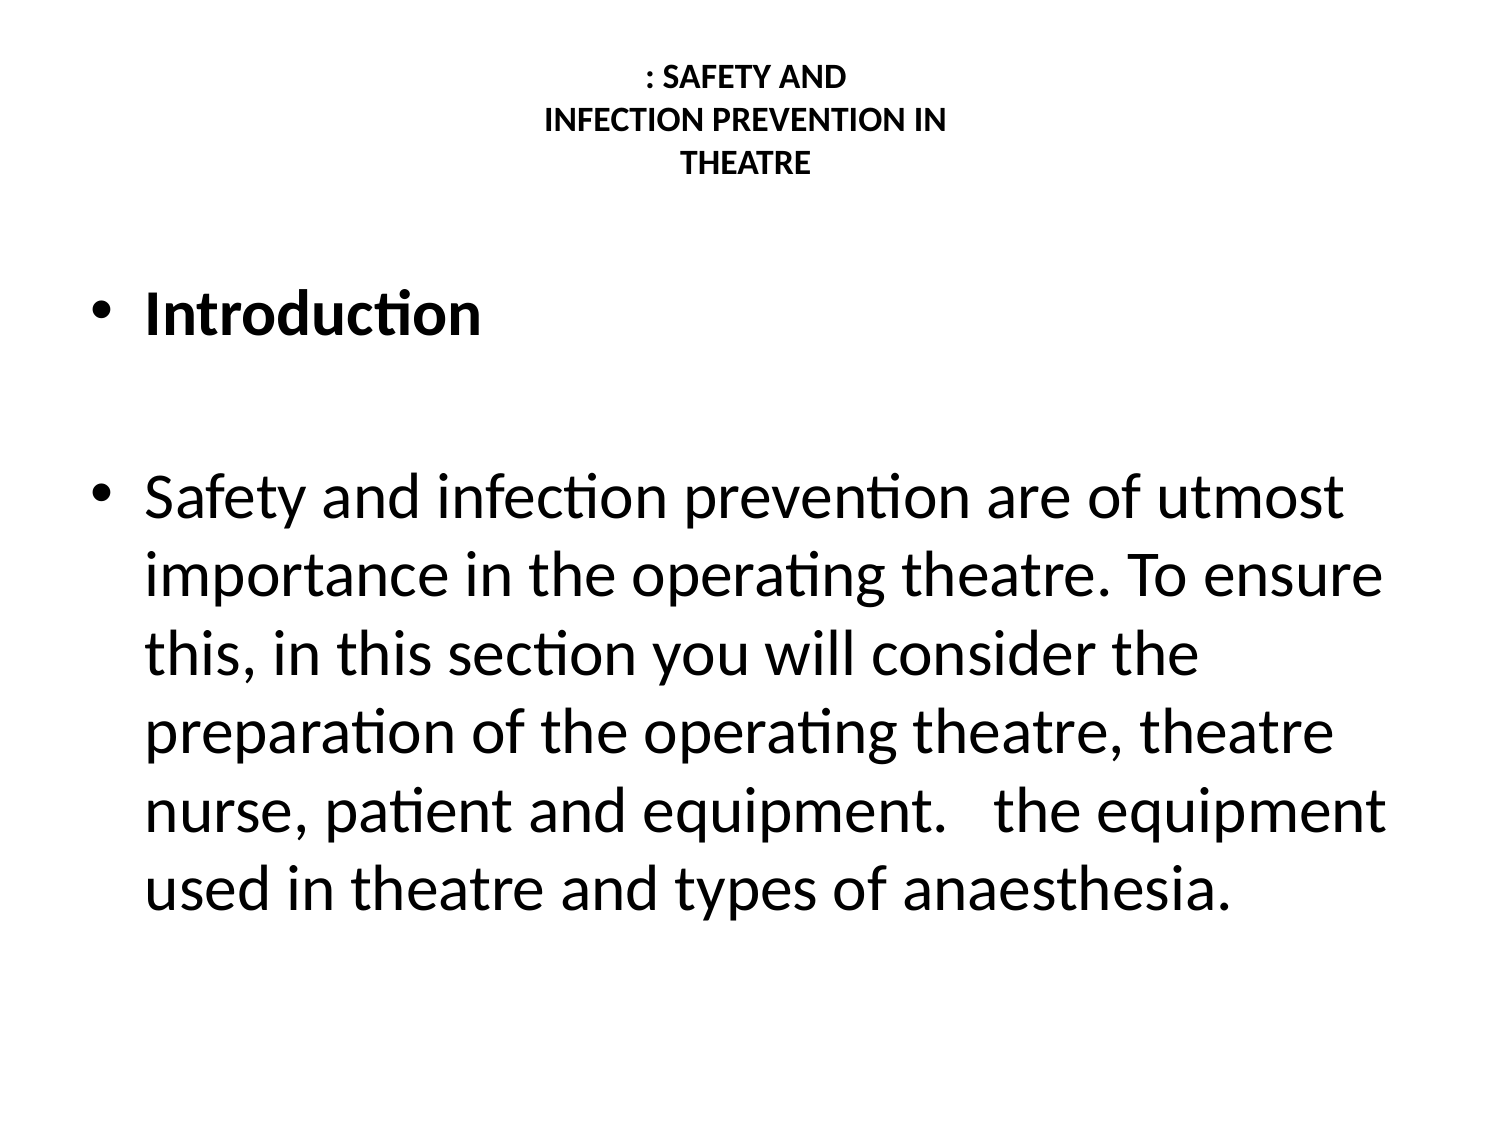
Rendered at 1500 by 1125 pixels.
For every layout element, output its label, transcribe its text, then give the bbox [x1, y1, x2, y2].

title : SAFETY AND INFECTION PREVENTION IN THEATRE [75, 45, 1425, 233]
list Introduction Safety and infection prevention are of utmost importance in the operating theatre. To ensure this, in this section you will consider the preparation of the operating theatre, theatre nurse, patient and equipment. the equipment used in theatre and types of anaesthesia. [75, 262, 1425, 1005]
